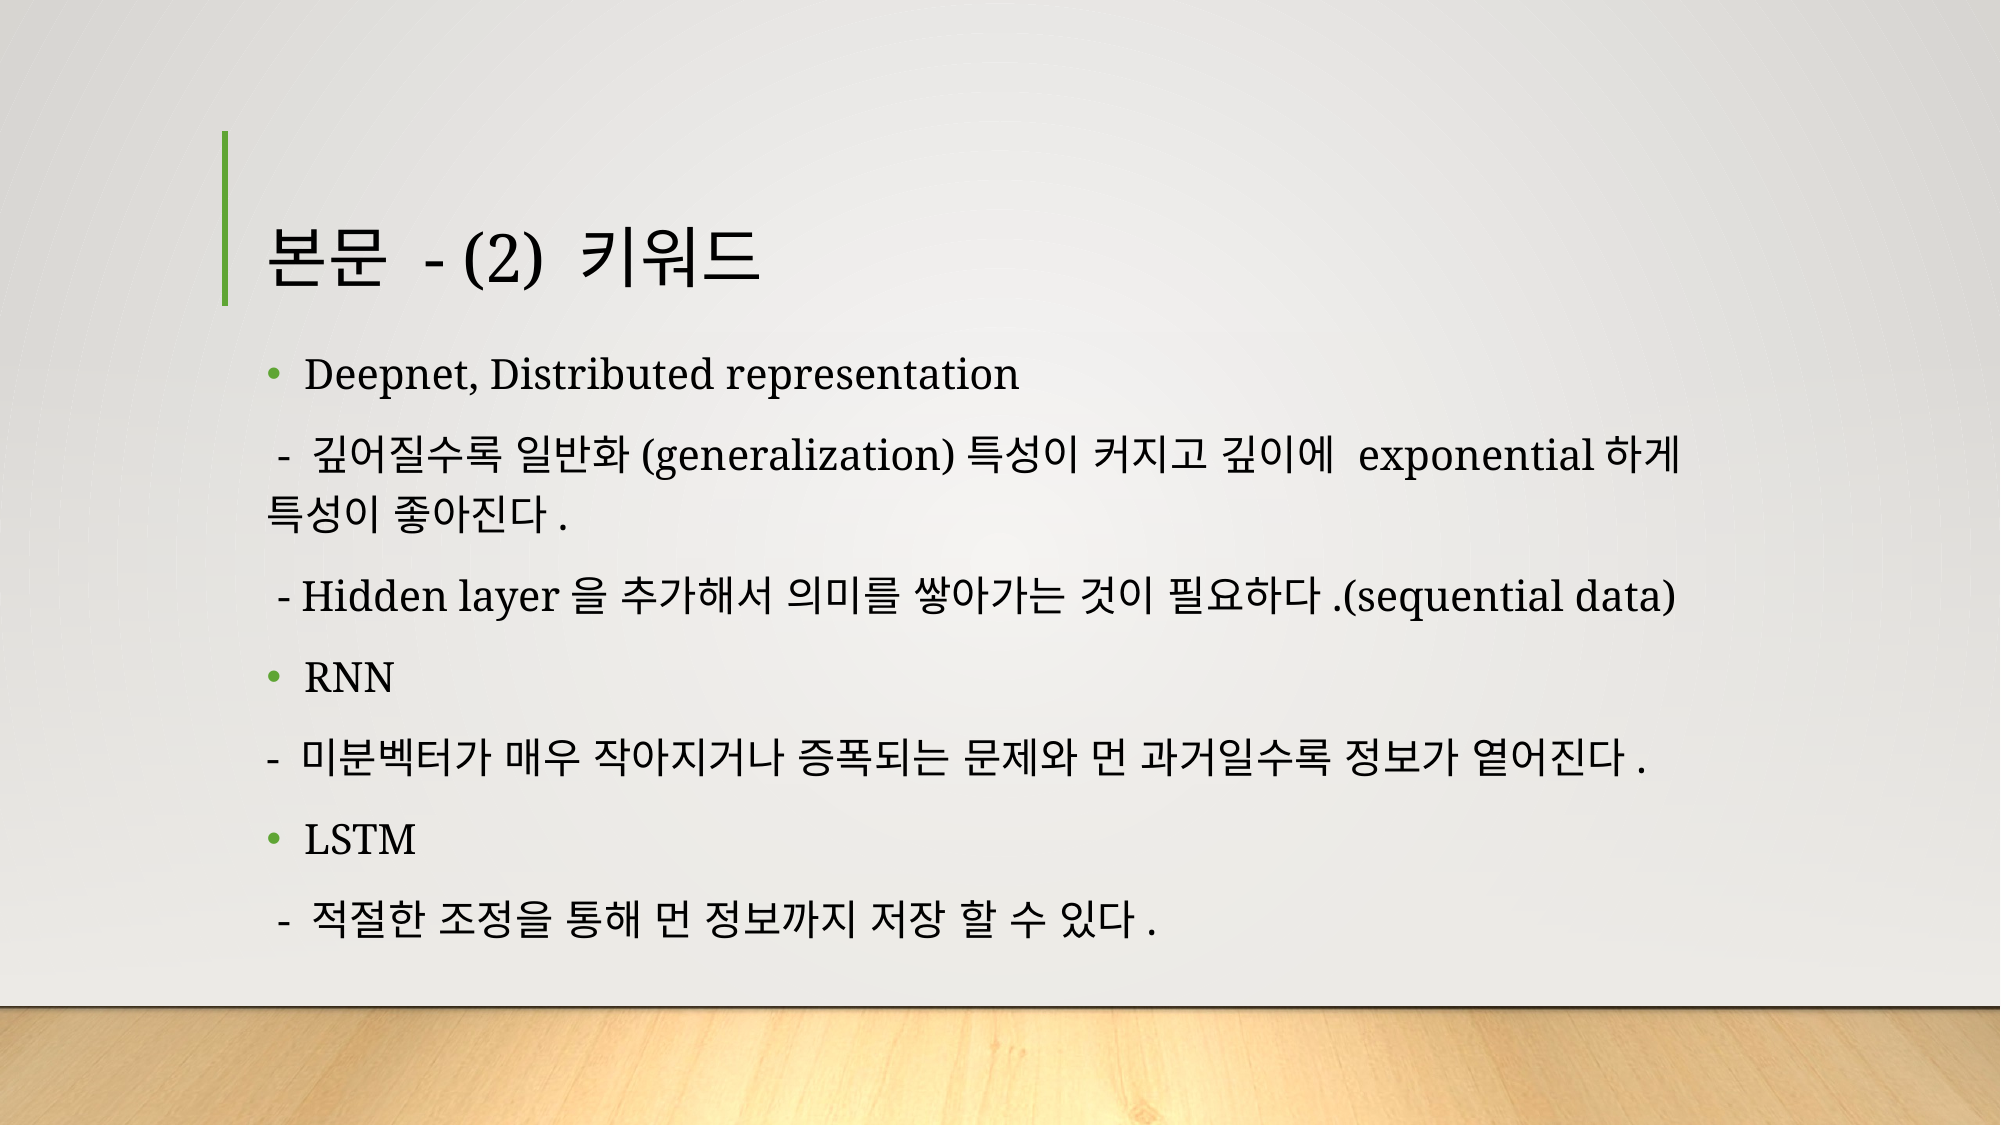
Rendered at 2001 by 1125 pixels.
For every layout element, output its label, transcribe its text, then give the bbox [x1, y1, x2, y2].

title 본문 - (2) 키워드 [251, 131, 1814, 305]
picture [0, 1006, 2000, 1125]
list Deepnet, Distributed representation - 깊어질수록 일반화(generalization)특성이 커지고 깊이에 exponential하게 특성이 좋아진다. - Hidden layer을 추가해서 의미를 쌓아가는 것이 필요하다.(sequential data) RNN - 미분벡터가 매우 작아지거나 증폭되는 문제와 먼 과거일수록 정보가 옅어진다. LSTM - 적절한 조정을 통해 먼 정보까지 저장 할 수 있다. [251, 330, 1814, 959]
